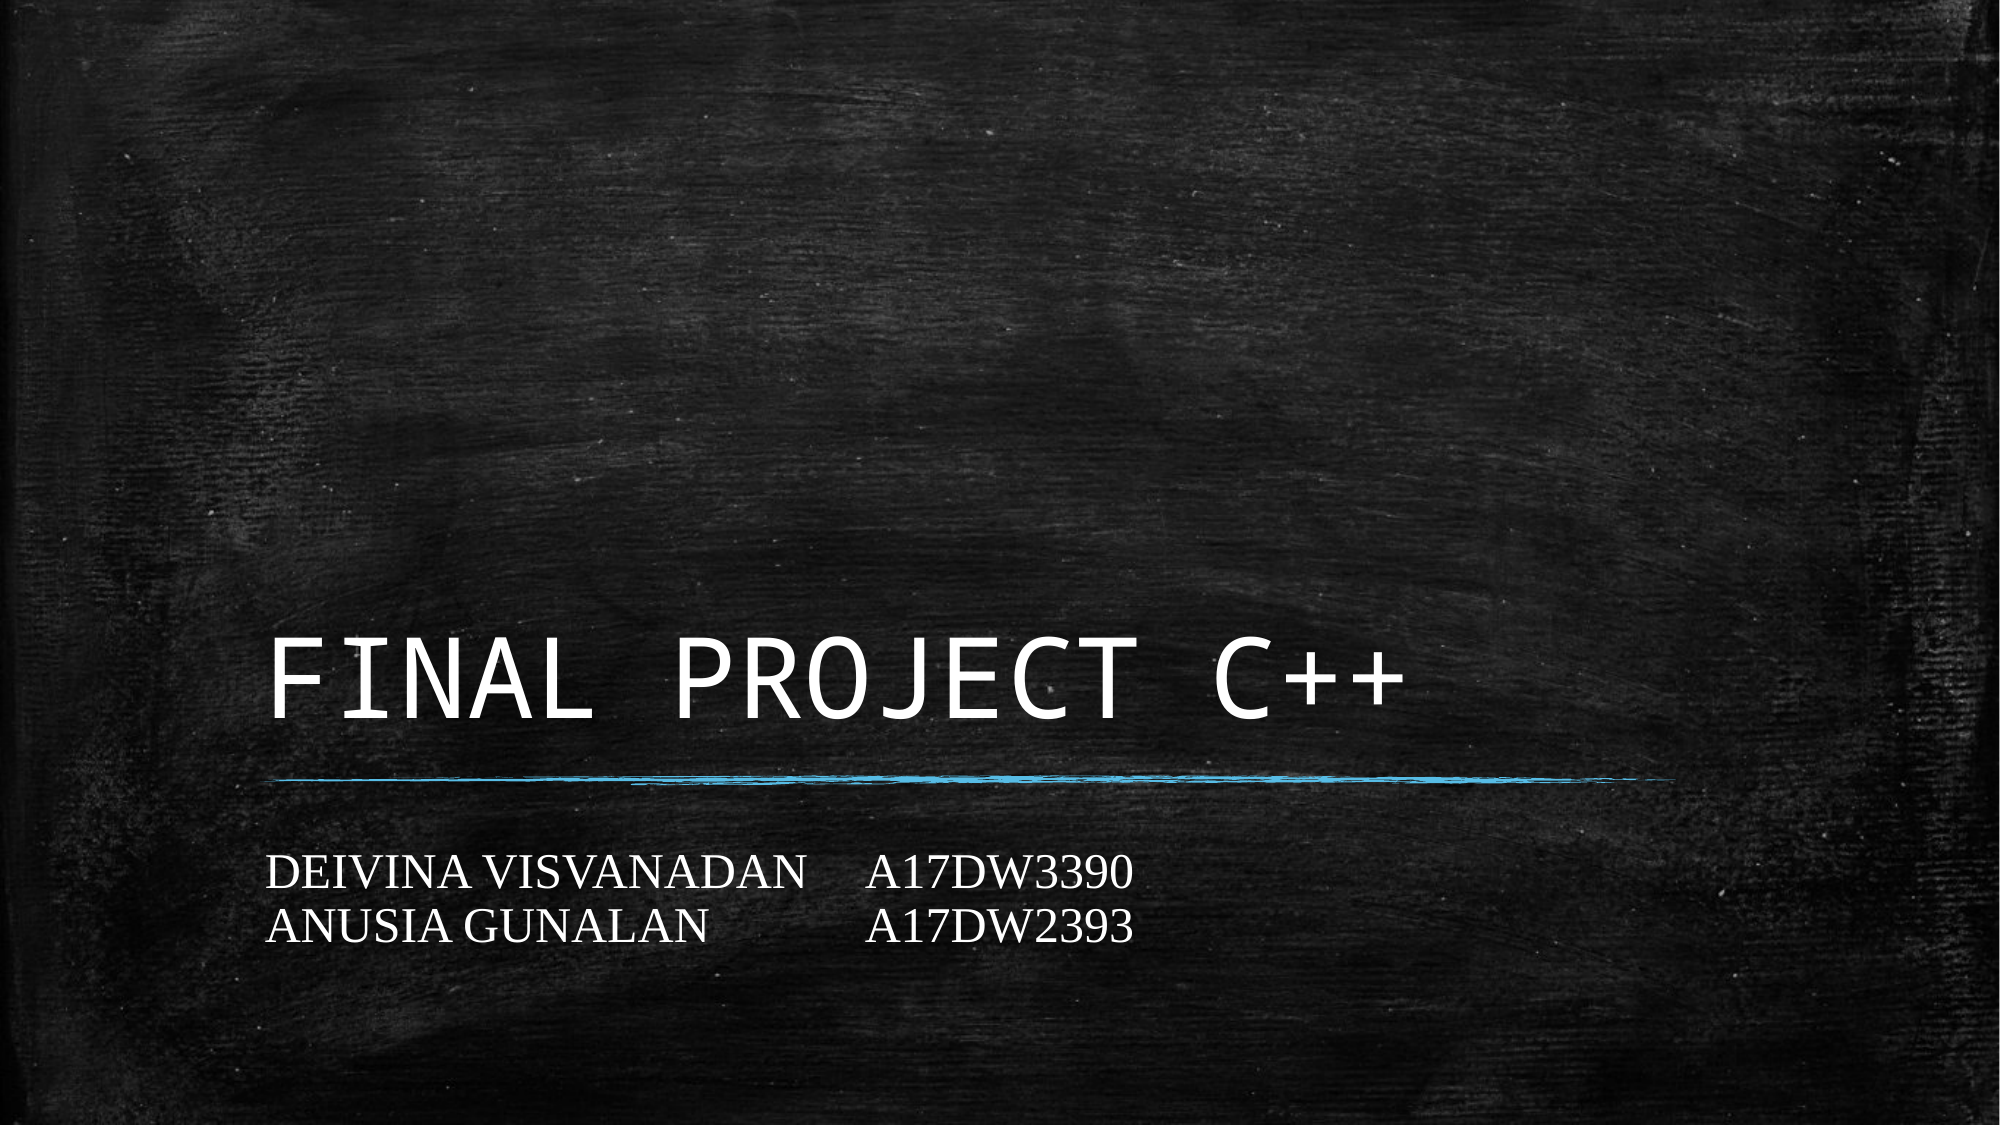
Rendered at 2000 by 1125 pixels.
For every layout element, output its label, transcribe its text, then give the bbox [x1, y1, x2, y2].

title FINAL PROJECT C++ [249, 312, 1750, 750]
subtitle DEIVINA VISVANADAN A17DW3390 ANUSIA GUNALAN A17DW2393 [249, 837, 1750, 1013]
